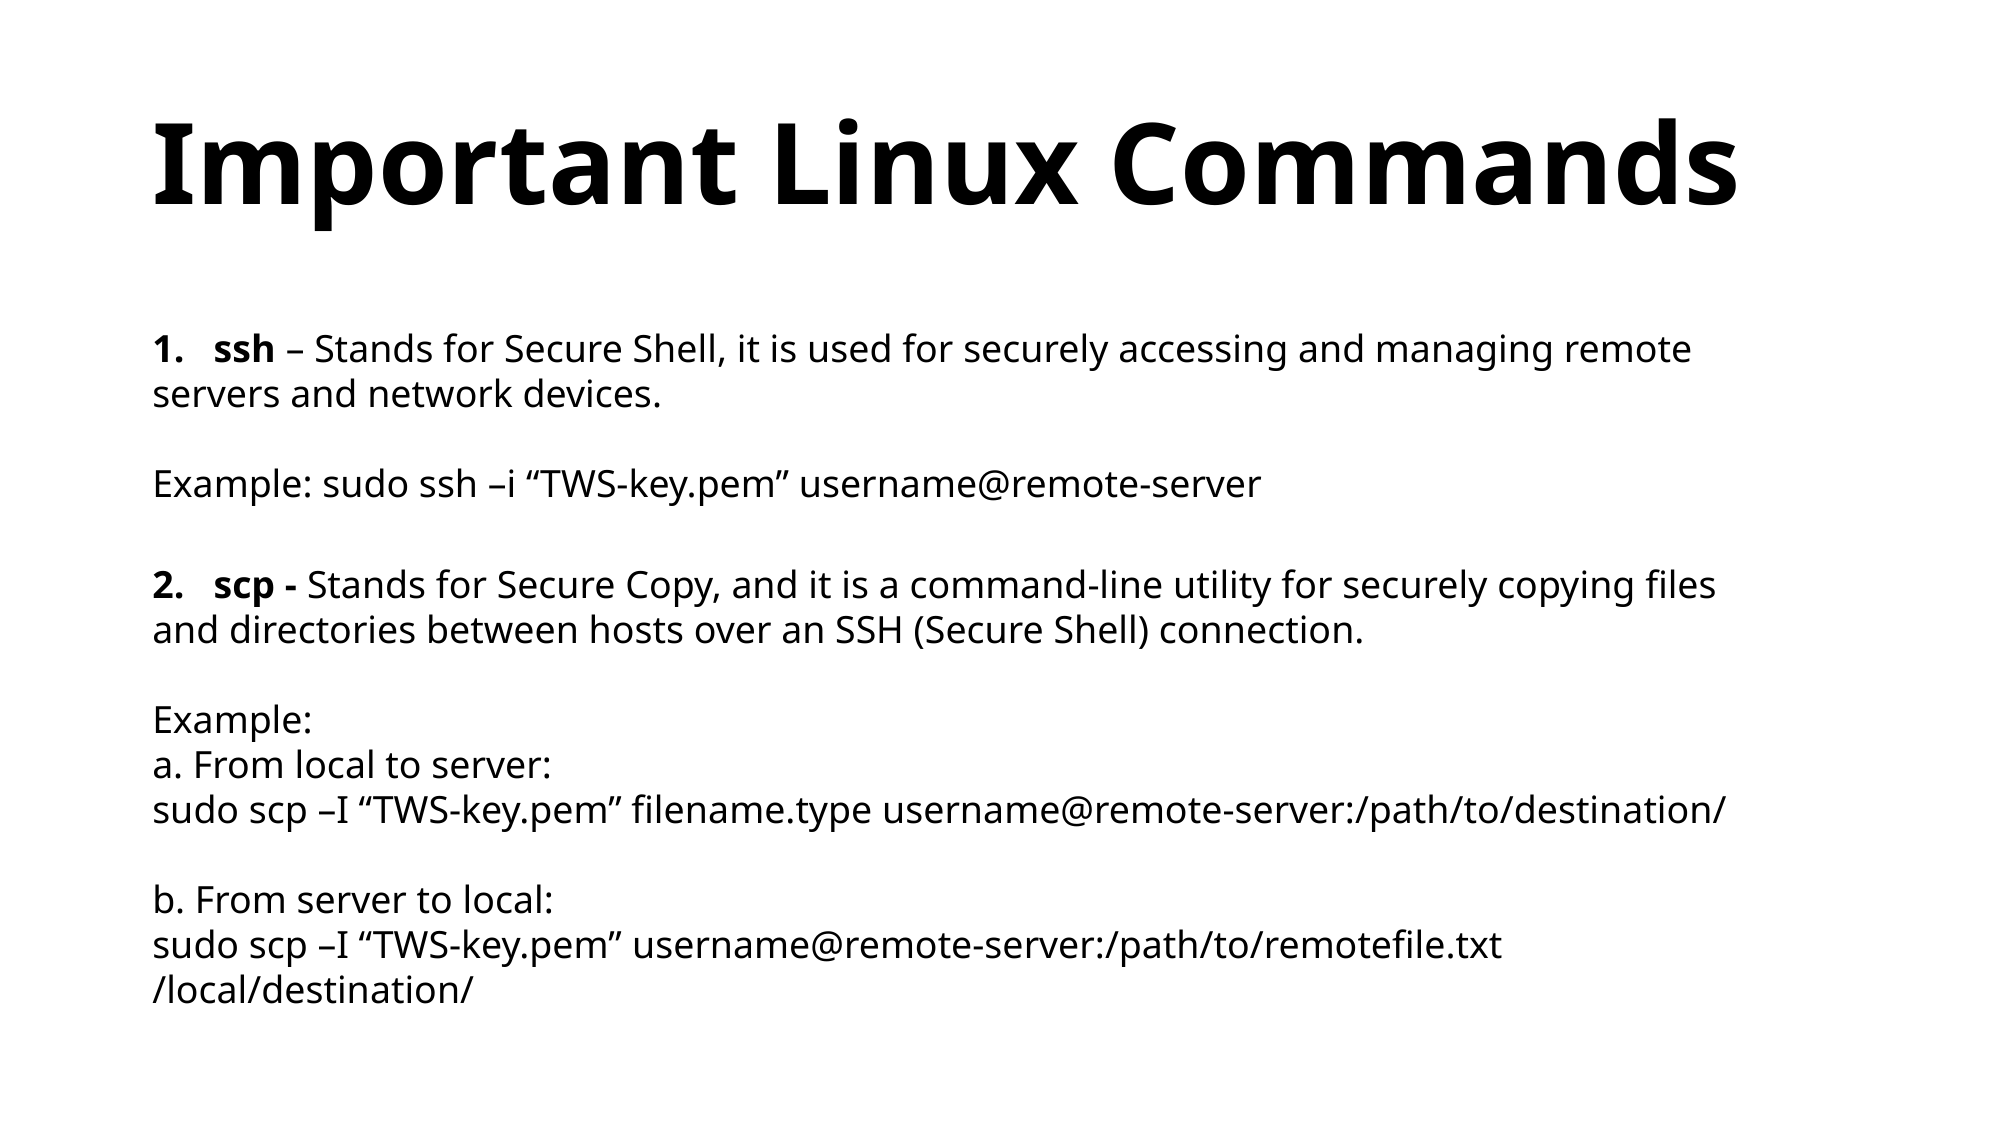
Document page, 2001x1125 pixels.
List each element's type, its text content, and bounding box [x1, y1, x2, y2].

title Important Linux Commands [137, 59, 1863, 278]
text_box 1. ssh – Stands for Secure Shell, it is used for securely accessing and managing remote servers and network devices. Example: sudo ssh –i “TWS-key.pem” username@remote-server [137, 317, 1775, 513]
text_box 2. scp - Stands for Secure Copy, and it is a command-line utility for securely copying files and directories between hosts over an SSH (Secure Shell) connection. Example: a. From local to server: sudo scp –I “TWS-key.pem” filename.type username@remote-server:/path/to/destination/ b. From server to local: sudo scp –I “TWS-key.pem” username@remote-server:/path/to/remotefile.txt /local/destination/ [137, 553, 1775, 1019]
